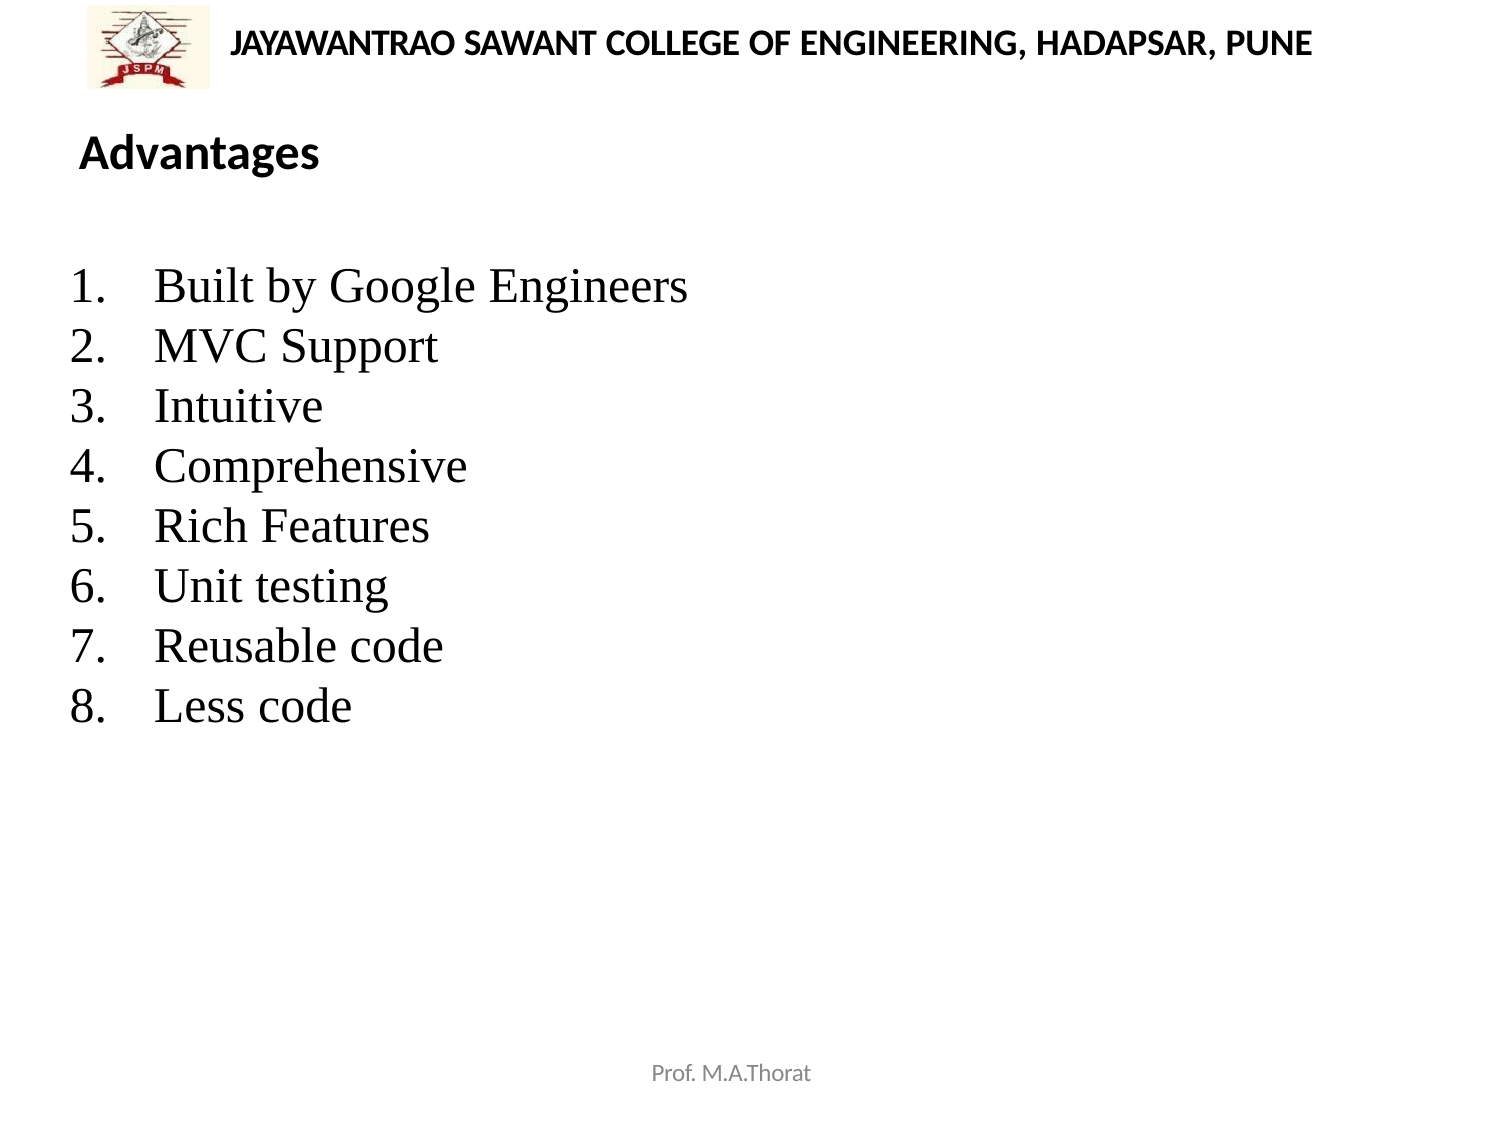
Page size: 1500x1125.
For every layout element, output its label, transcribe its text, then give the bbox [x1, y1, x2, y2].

text_box Built by Google Engineers MVC Support Intuitive Comprehensive Rich Features Unit testing Reusable code Less code [69, 249, 1483, 733]
picture [87, 5, 210, 89]
footer Prof. M.A.Thorat [649, 1060, 851, 1090]
text_box Advantages [64, 112, 335, 188]
text_box JAYAWANTRAO SAWANT COLLEGE OF ENGINEERING, HADAPSAR, PUNE [228, 15, 1333, 63]
